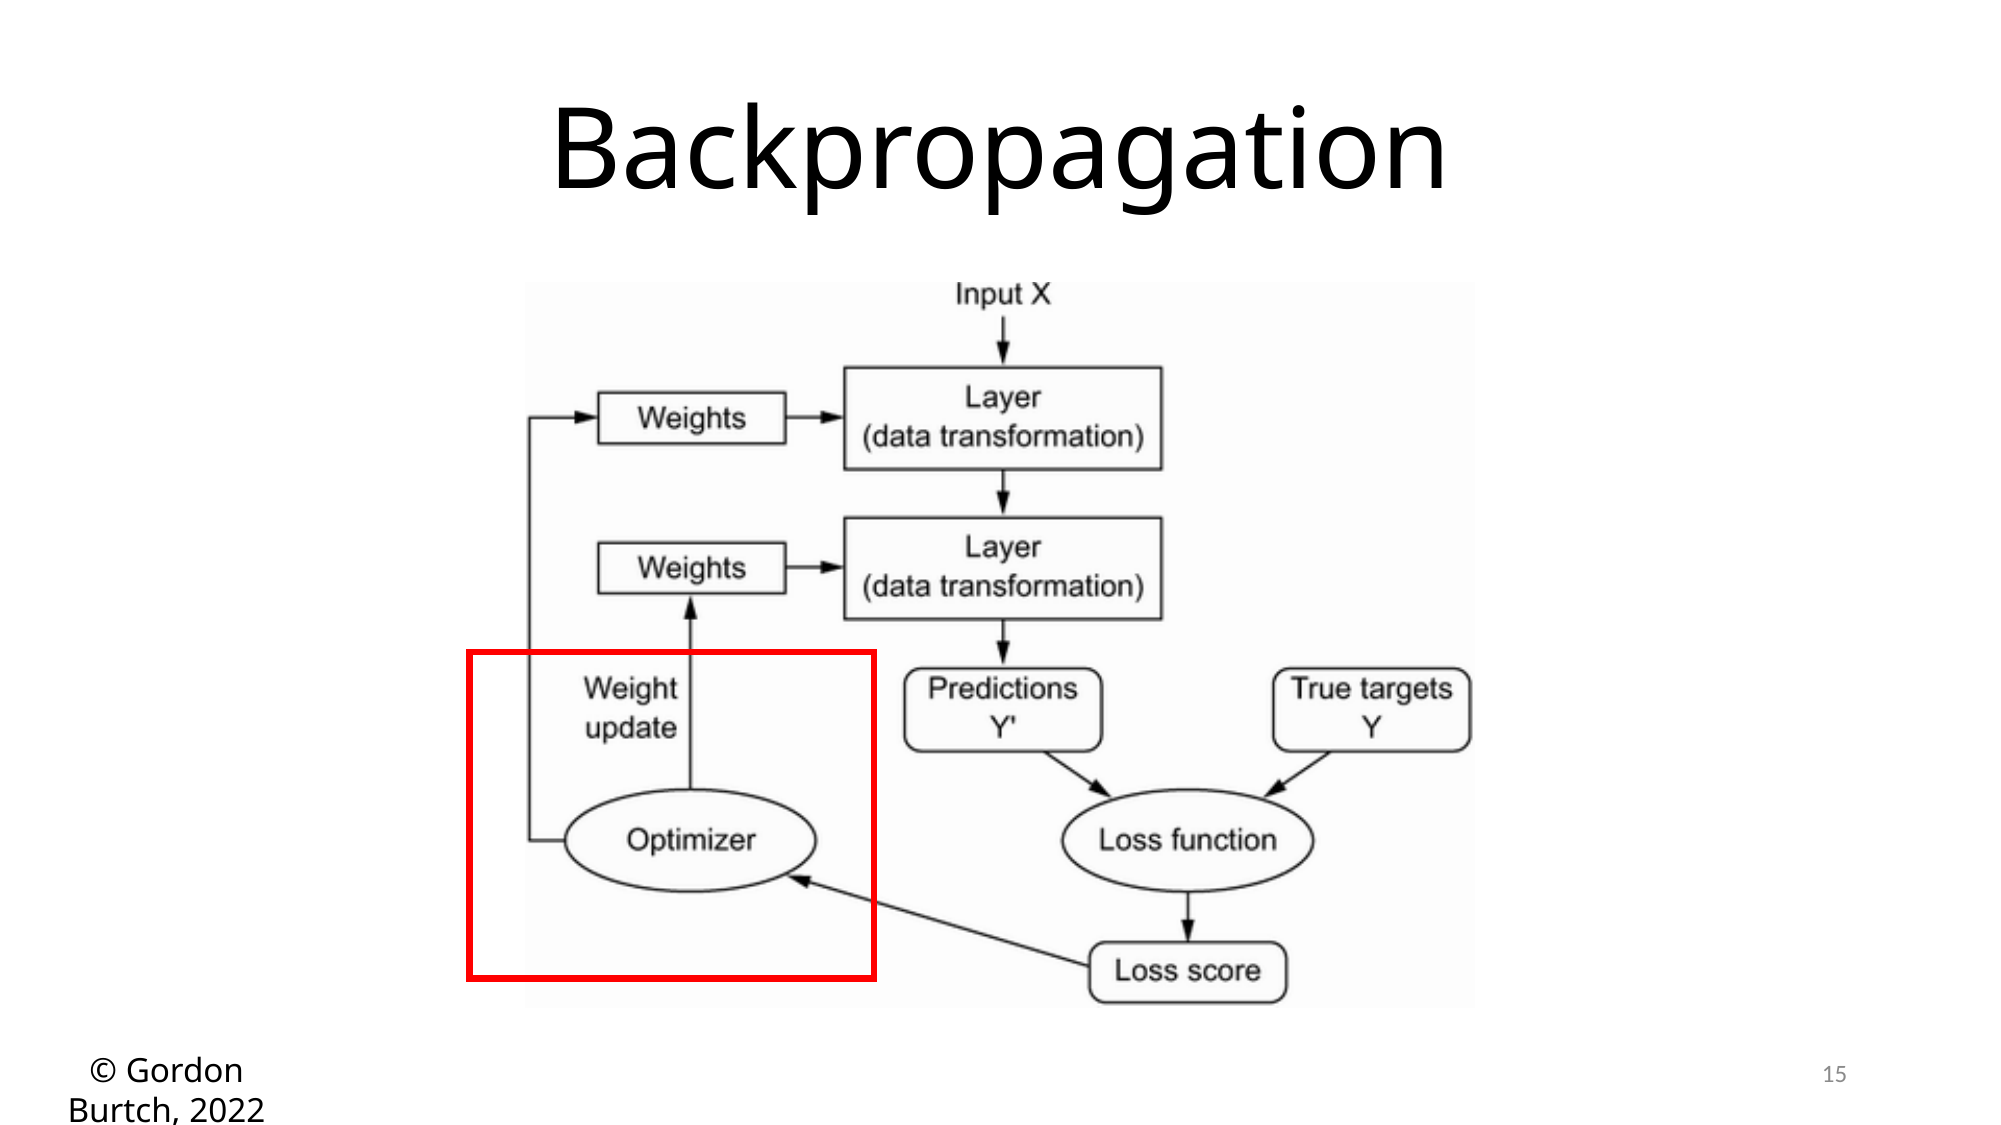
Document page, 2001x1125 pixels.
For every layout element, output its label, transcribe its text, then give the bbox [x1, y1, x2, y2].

slide_number 15 [1412, 1042, 1863, 1103]
text_box [469, 651, 524, 980]
picture [524, 282, 1475, 1008]
text_box Backpropagation [416, 68, 1584, 219]
